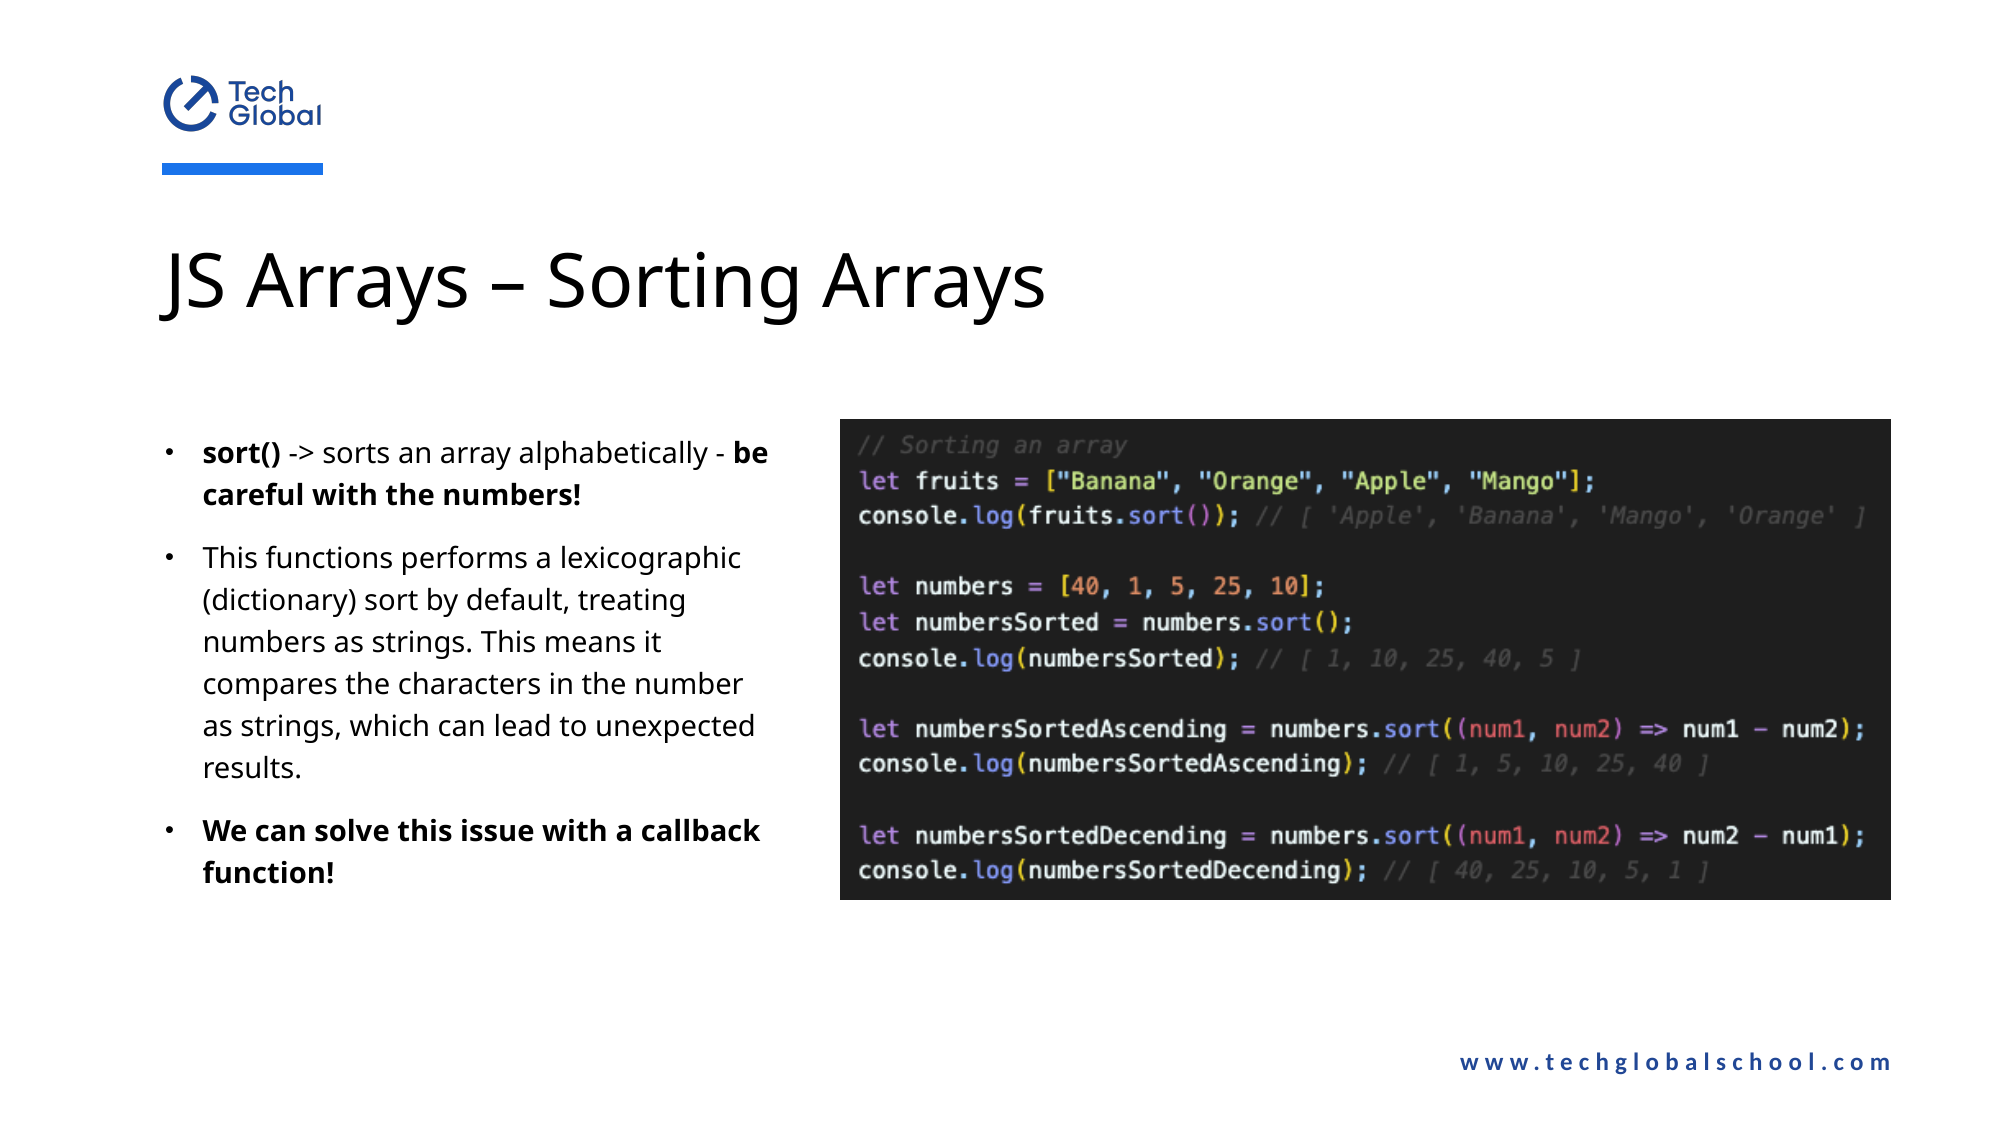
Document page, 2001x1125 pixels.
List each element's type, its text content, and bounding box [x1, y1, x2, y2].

picture [149, 66, 334, 141]
slide_number www.techglobalschool.com [1444, 1020, 1915, 1101]
picture [840, 419, 1891, 900]
title JS Arrays – Sorting Arrays [150, 224, 1891, 420]
list sort() -> sorts an array alphabetically - be careful with the numbers! This functions performs a lexicographic (dictionary) sort by default, treating numbers as strings. This means it compares the characters in the number as strings, which can lead to unexpected results. We can solve this issue with a callback function! [150, 419, 794, 975]
